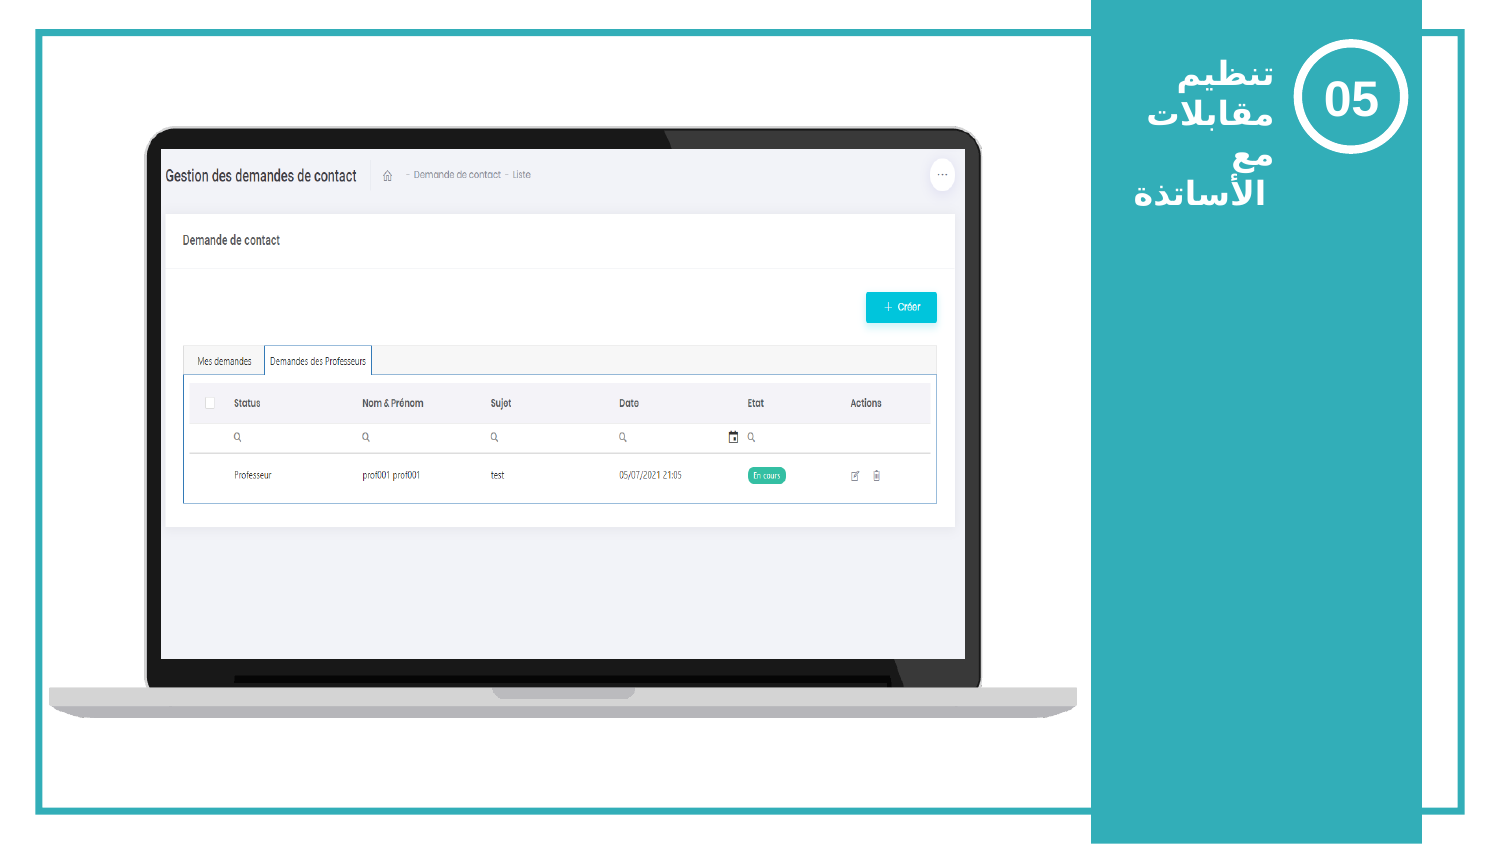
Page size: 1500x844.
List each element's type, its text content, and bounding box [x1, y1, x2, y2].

text_box تنظيم مقابلات مع الأساتذة [1095, 44, 1290, 150]
text_box [1424, 27, 1467, 817]
text_box [1089, 0, 1424, 844]
text_box [1310, 134, 1392, 152]
text_box [1311, 41, 1391, 58]
picture [49, 126, 1078, 718]
text_box [33, 27, 1089, 817]
text_box 05 [1298, 58, 1405, 134]
